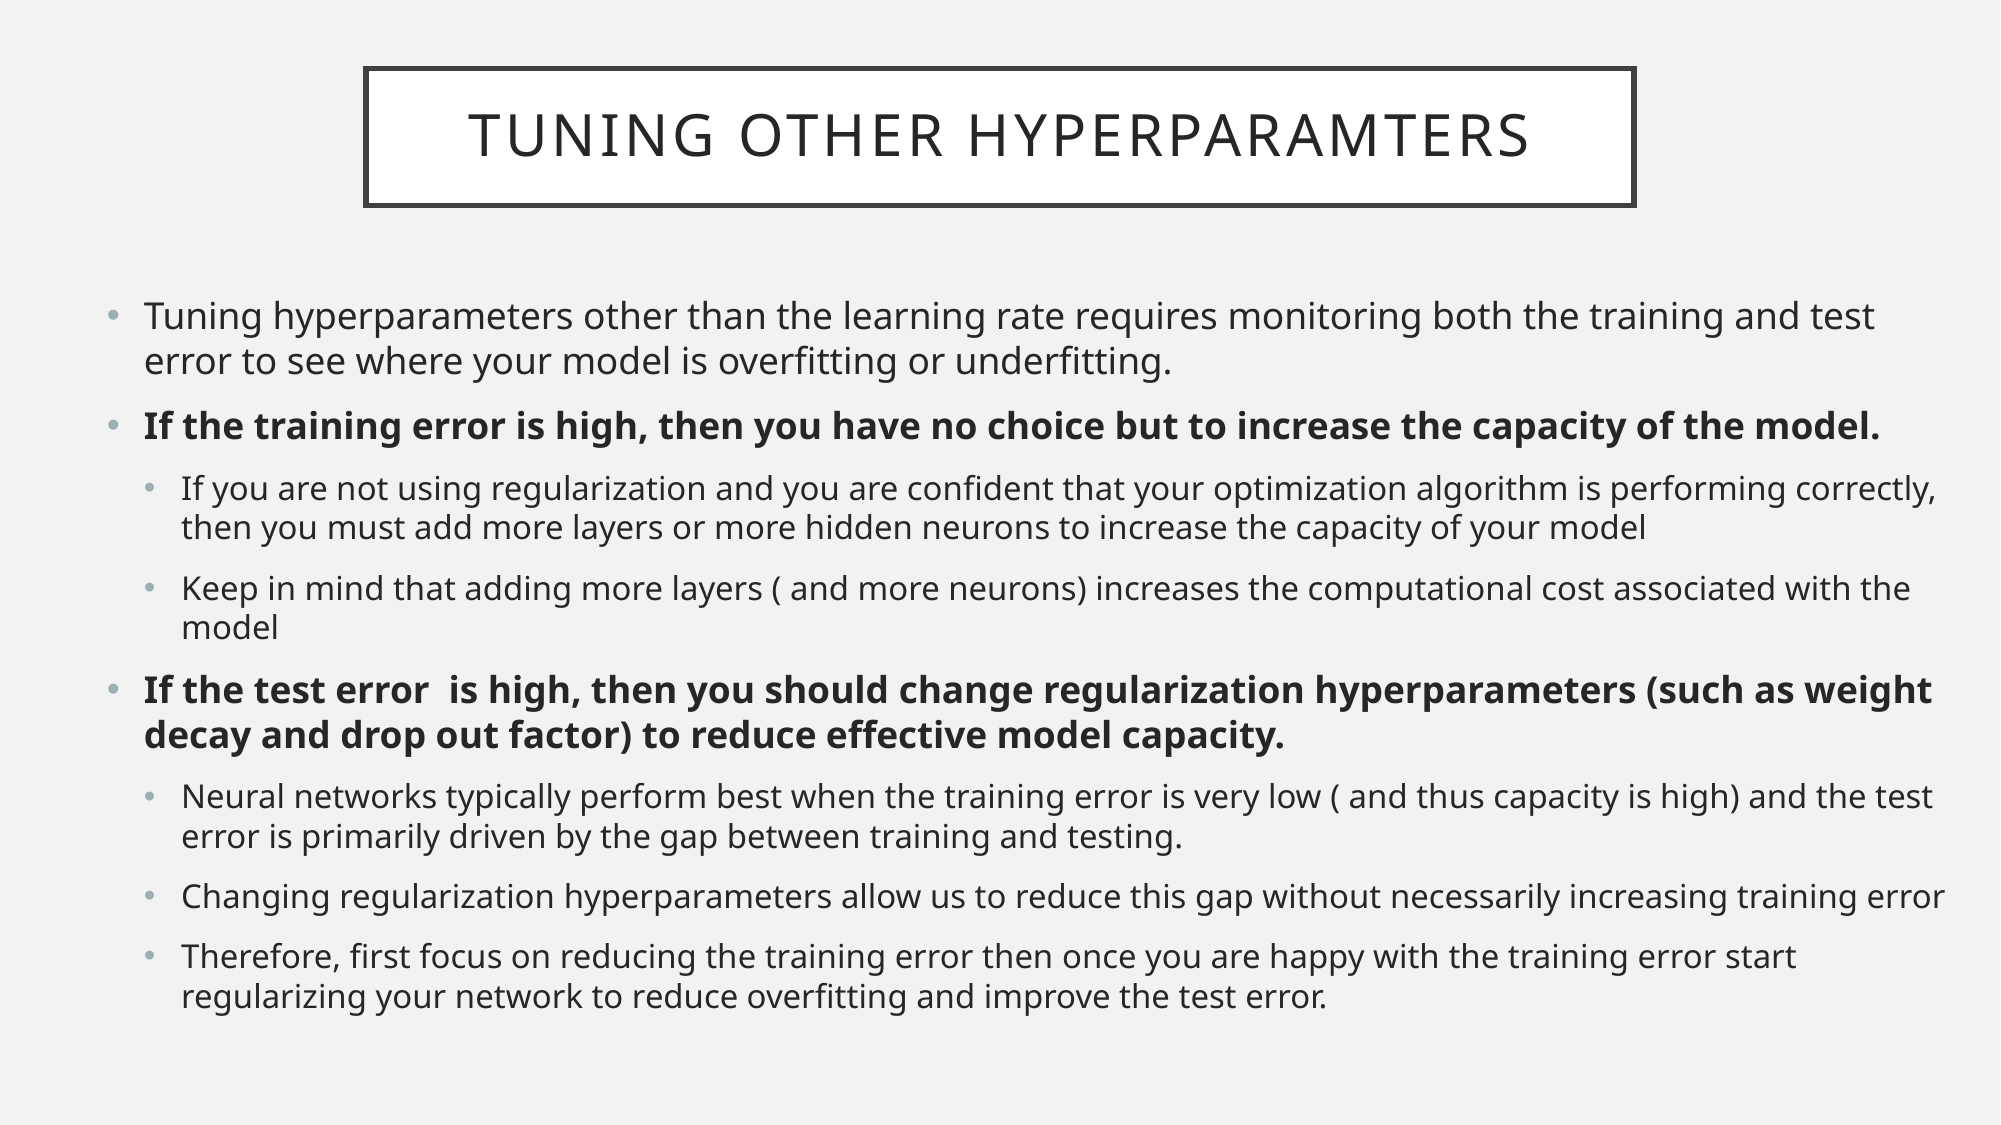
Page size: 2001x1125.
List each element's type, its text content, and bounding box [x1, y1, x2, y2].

list Tuning hyperparameters other than the learning rate requires monitoring both the training and test error to see where your model is overfitting or underfitting. If the training error is high, then you have no choice but to increase the capacity of the model. If you are not using regularization and you are confident that your optimization algorithm is performing correctly, then you must add more layers or more hidden neurons to increase the capacity of your model Keep in mind that adding more layers ( and more neurons) increases the computational cost associated with the model If the test error is high, then you should change regularization hyperparameters (such as weight decay and drop out factor) to reduce effective model capacity. Neural networks typically perform best when the training error is very low ( and thus capacity is high) and the test error is primarily driven by the gap between training and testing. Changing regularization hyperparameters allow us to reduce this gap without necessarily increasing training error Therefore, first focus on reducing the training error then once you are happy with the training error start regularizing your network to reduce overfitting and improve the test error. [91, 285, 1967, 1058]
title Tuning other hyperparamters [363, 66, 1637, 208]
